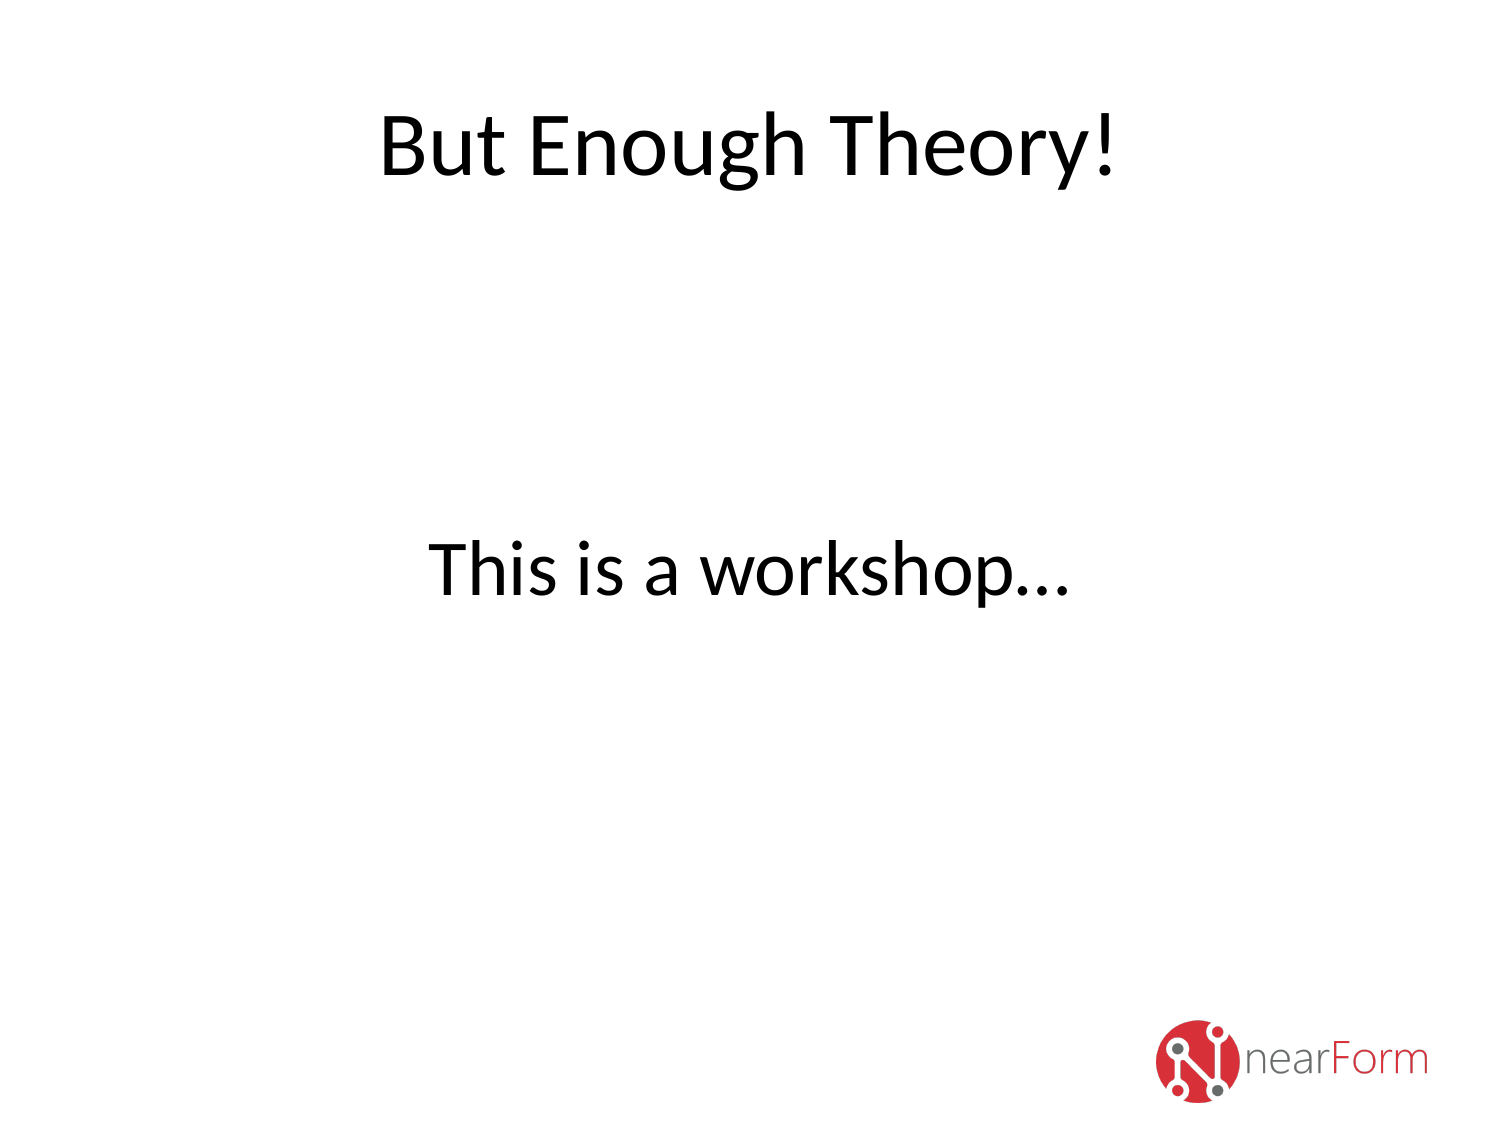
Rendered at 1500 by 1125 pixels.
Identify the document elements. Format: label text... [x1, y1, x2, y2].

title But Enough Theory! [74, 44, 1426, 234]
picture [1156, 1020, 1427, 1103]
text_box This is a workshop… [421, 509, 1079, 620]
